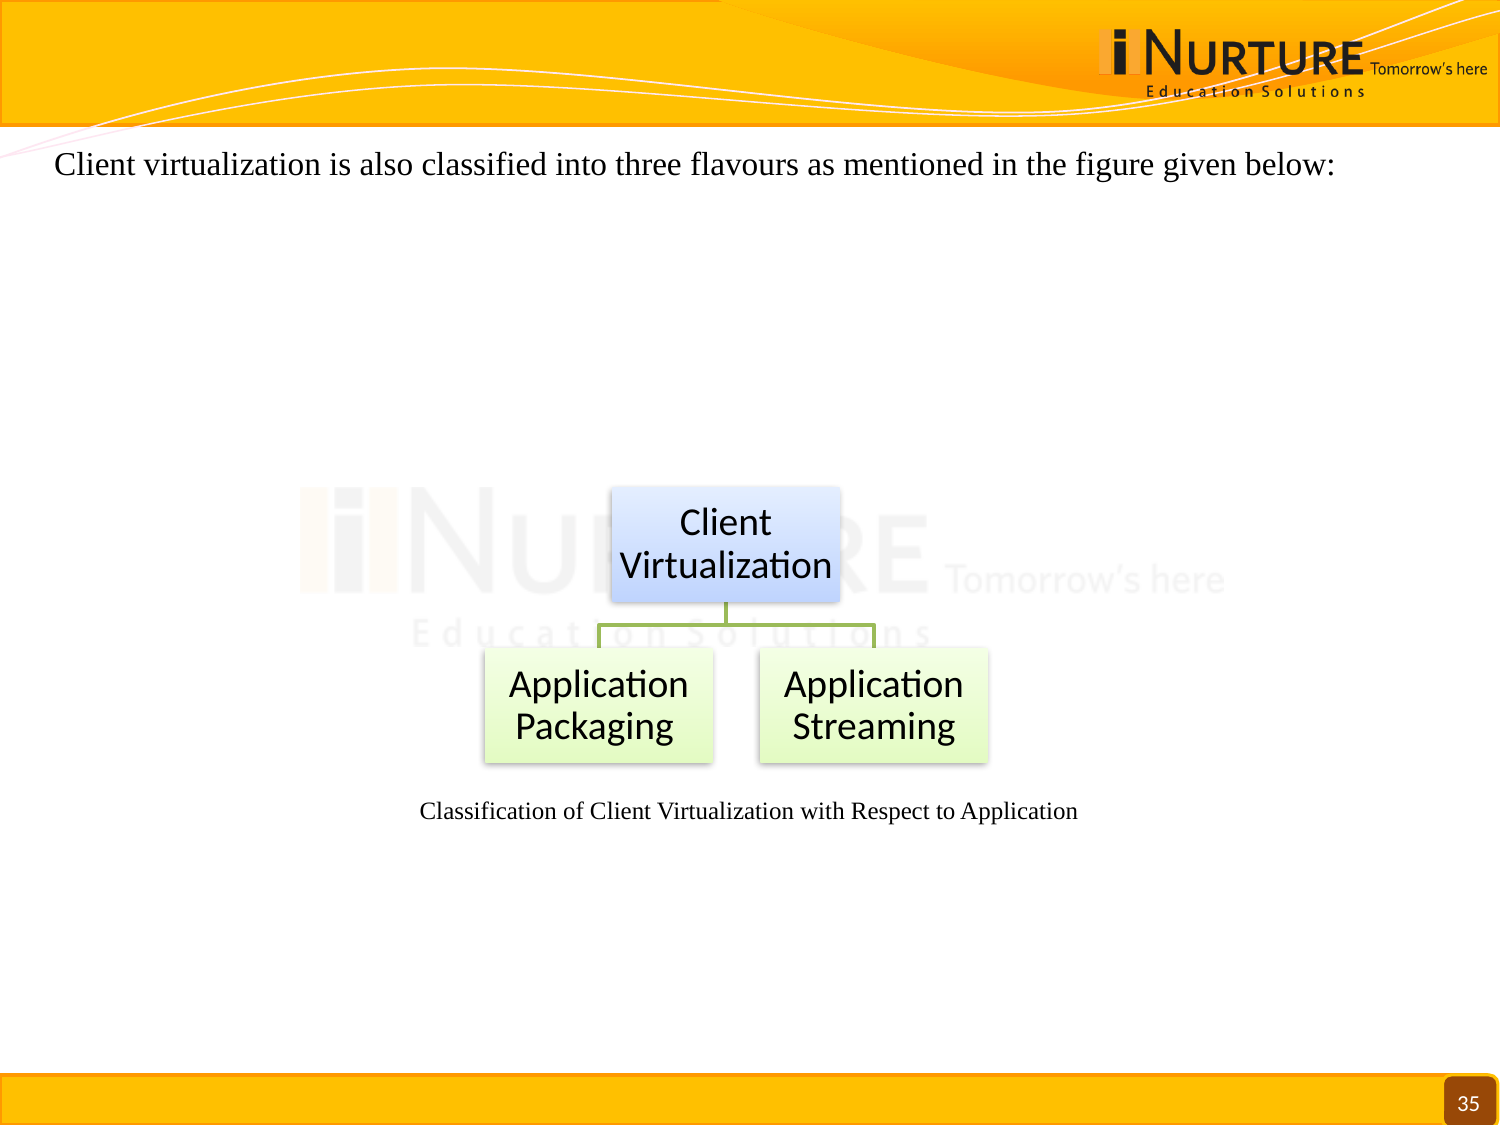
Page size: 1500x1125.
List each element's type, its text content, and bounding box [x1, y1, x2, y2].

list Client virtualization is also classified into three flavours as mentioned in the figure given below: [39, 124, 1465, 1025]
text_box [349, 487, 1124, 763]
slide_number 35 [1438, 1078, 1499, 1125]
text_box Classification of Client Virtualization with Respect to Application [404, 787, 1094, 833]
picture [1099, 29, 1487, 97]
